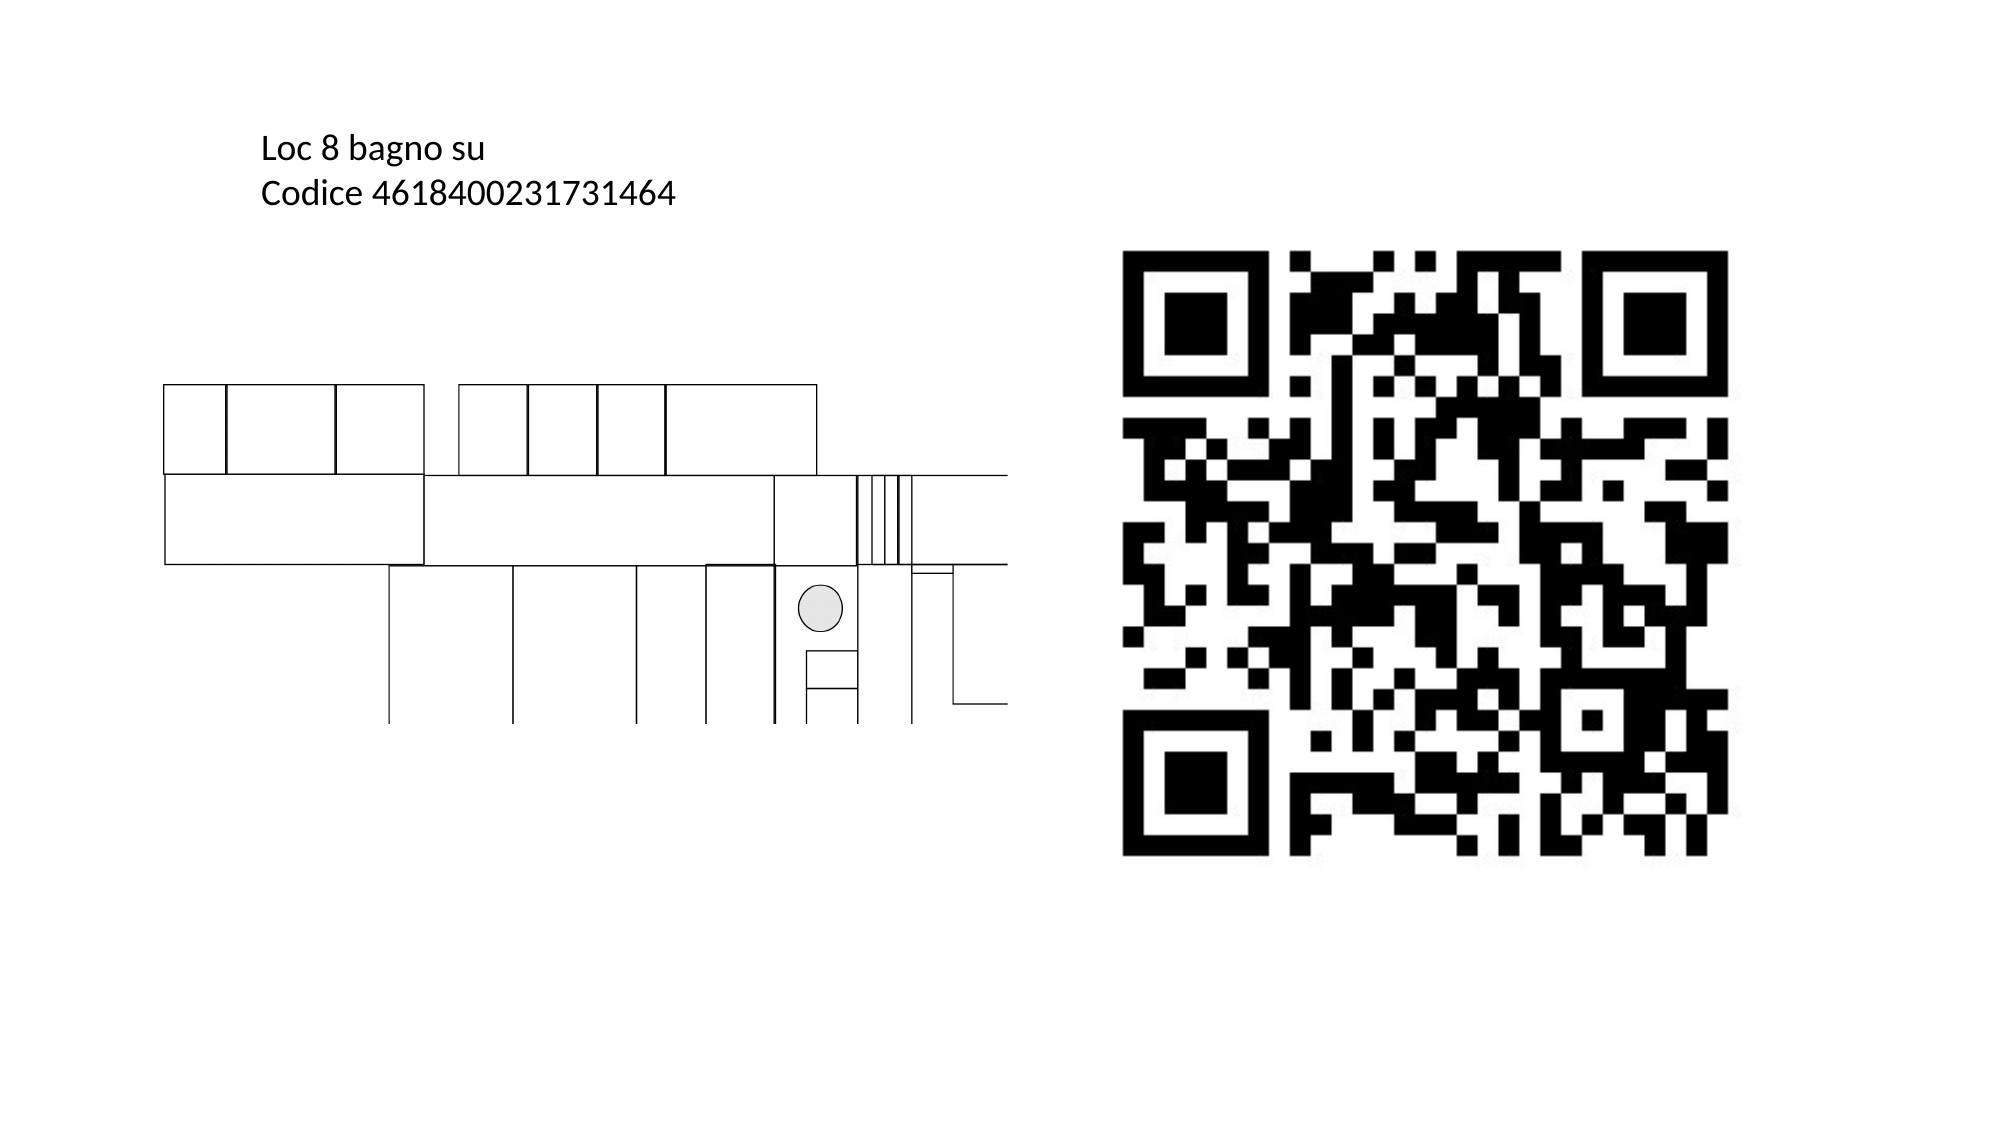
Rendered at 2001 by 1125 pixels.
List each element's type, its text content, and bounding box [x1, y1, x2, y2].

text_box Loc 8 bagno su Codice 4618400231731464 [246, 115, 692, 221]
picture [1040, 168, 1812, 940]
picture [163, 384, 1008, 724]
